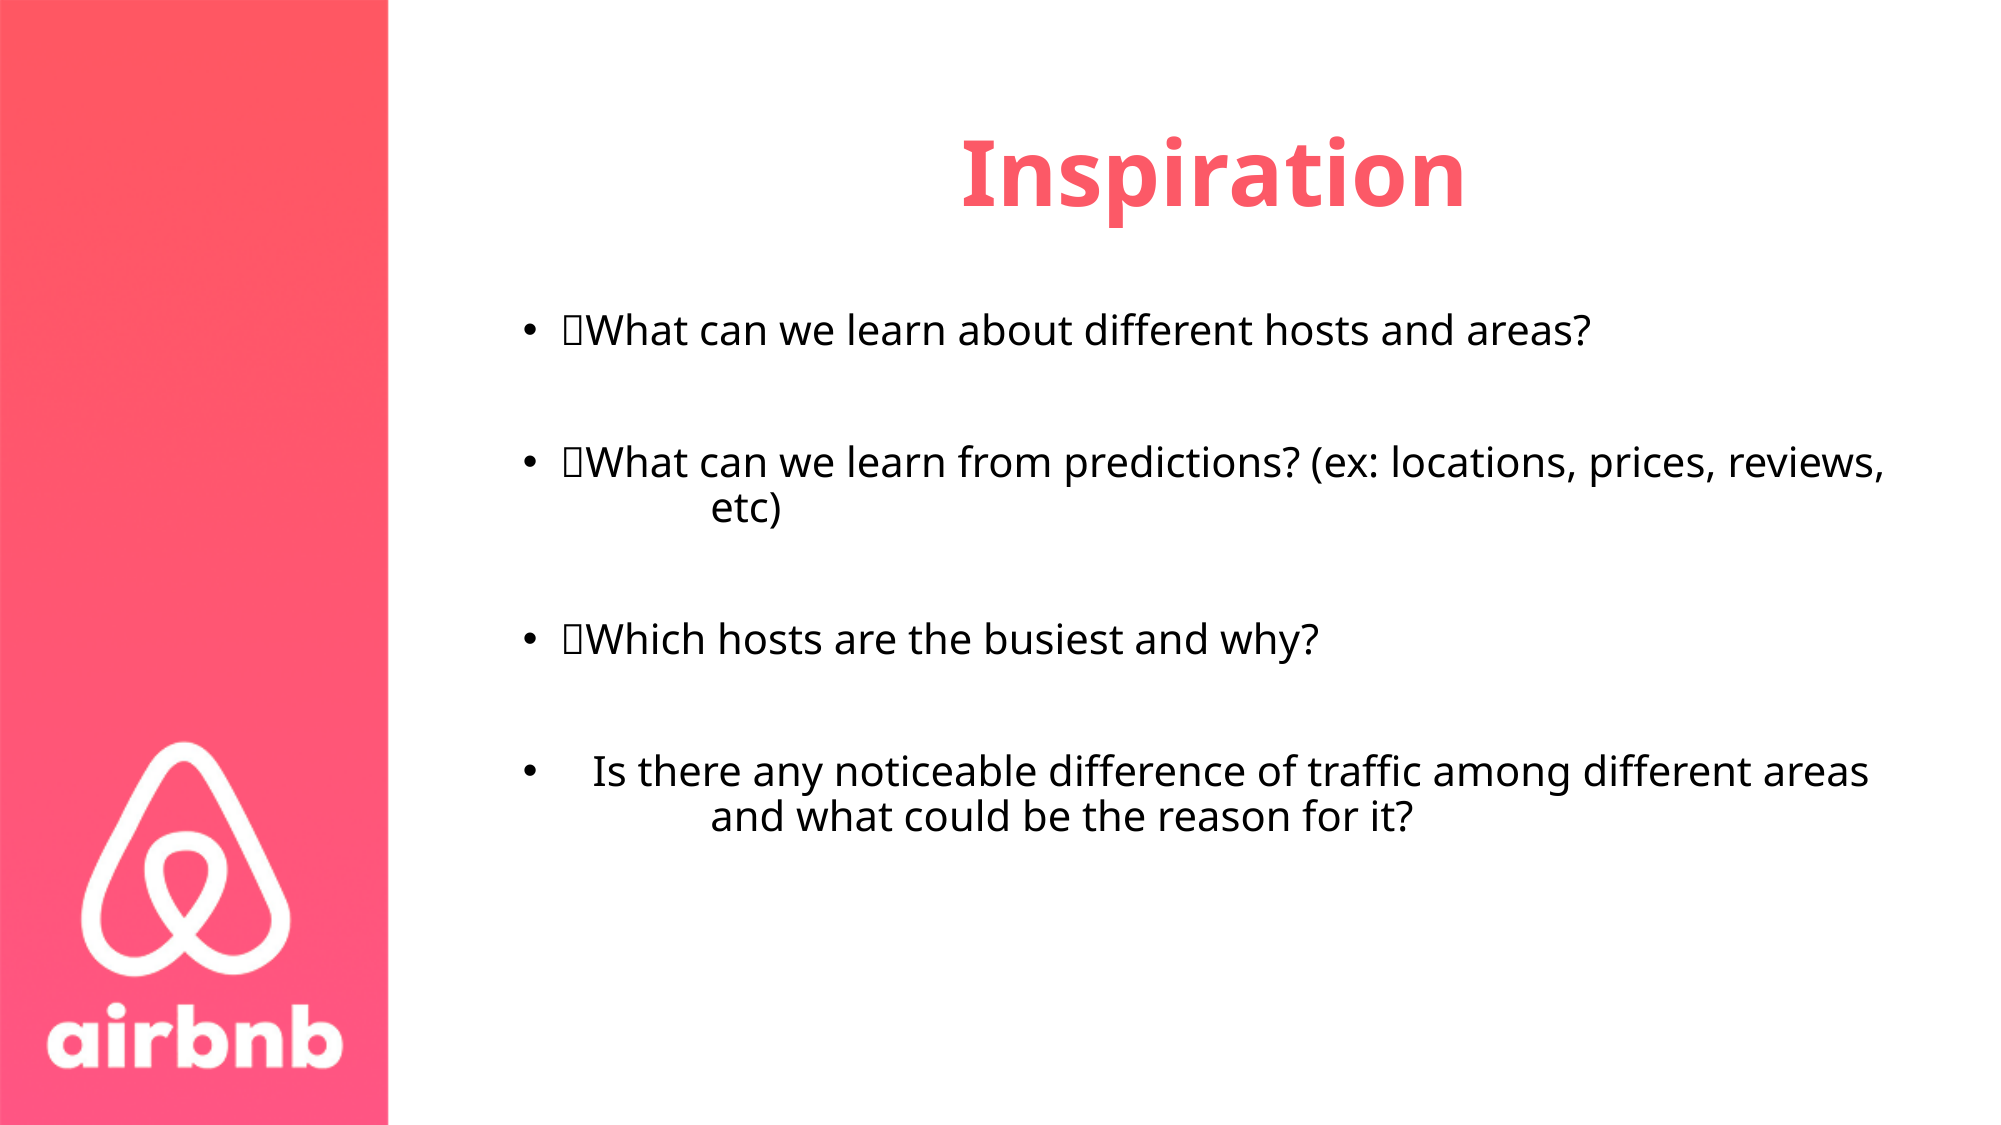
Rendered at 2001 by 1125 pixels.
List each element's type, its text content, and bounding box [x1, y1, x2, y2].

picture [0, 0, 2001, 1125]
list What can we learn about different hosts and areas? What can we learn from predictions? (ex: locations, prices, reviews, etc) Which hosts are the busiest and why? Is there any noticeable difference of traffic among different areas and what could be the reason for it? [507, 302, 1923, 1022]
title Inspiration [507, 68, 1923, 286]
